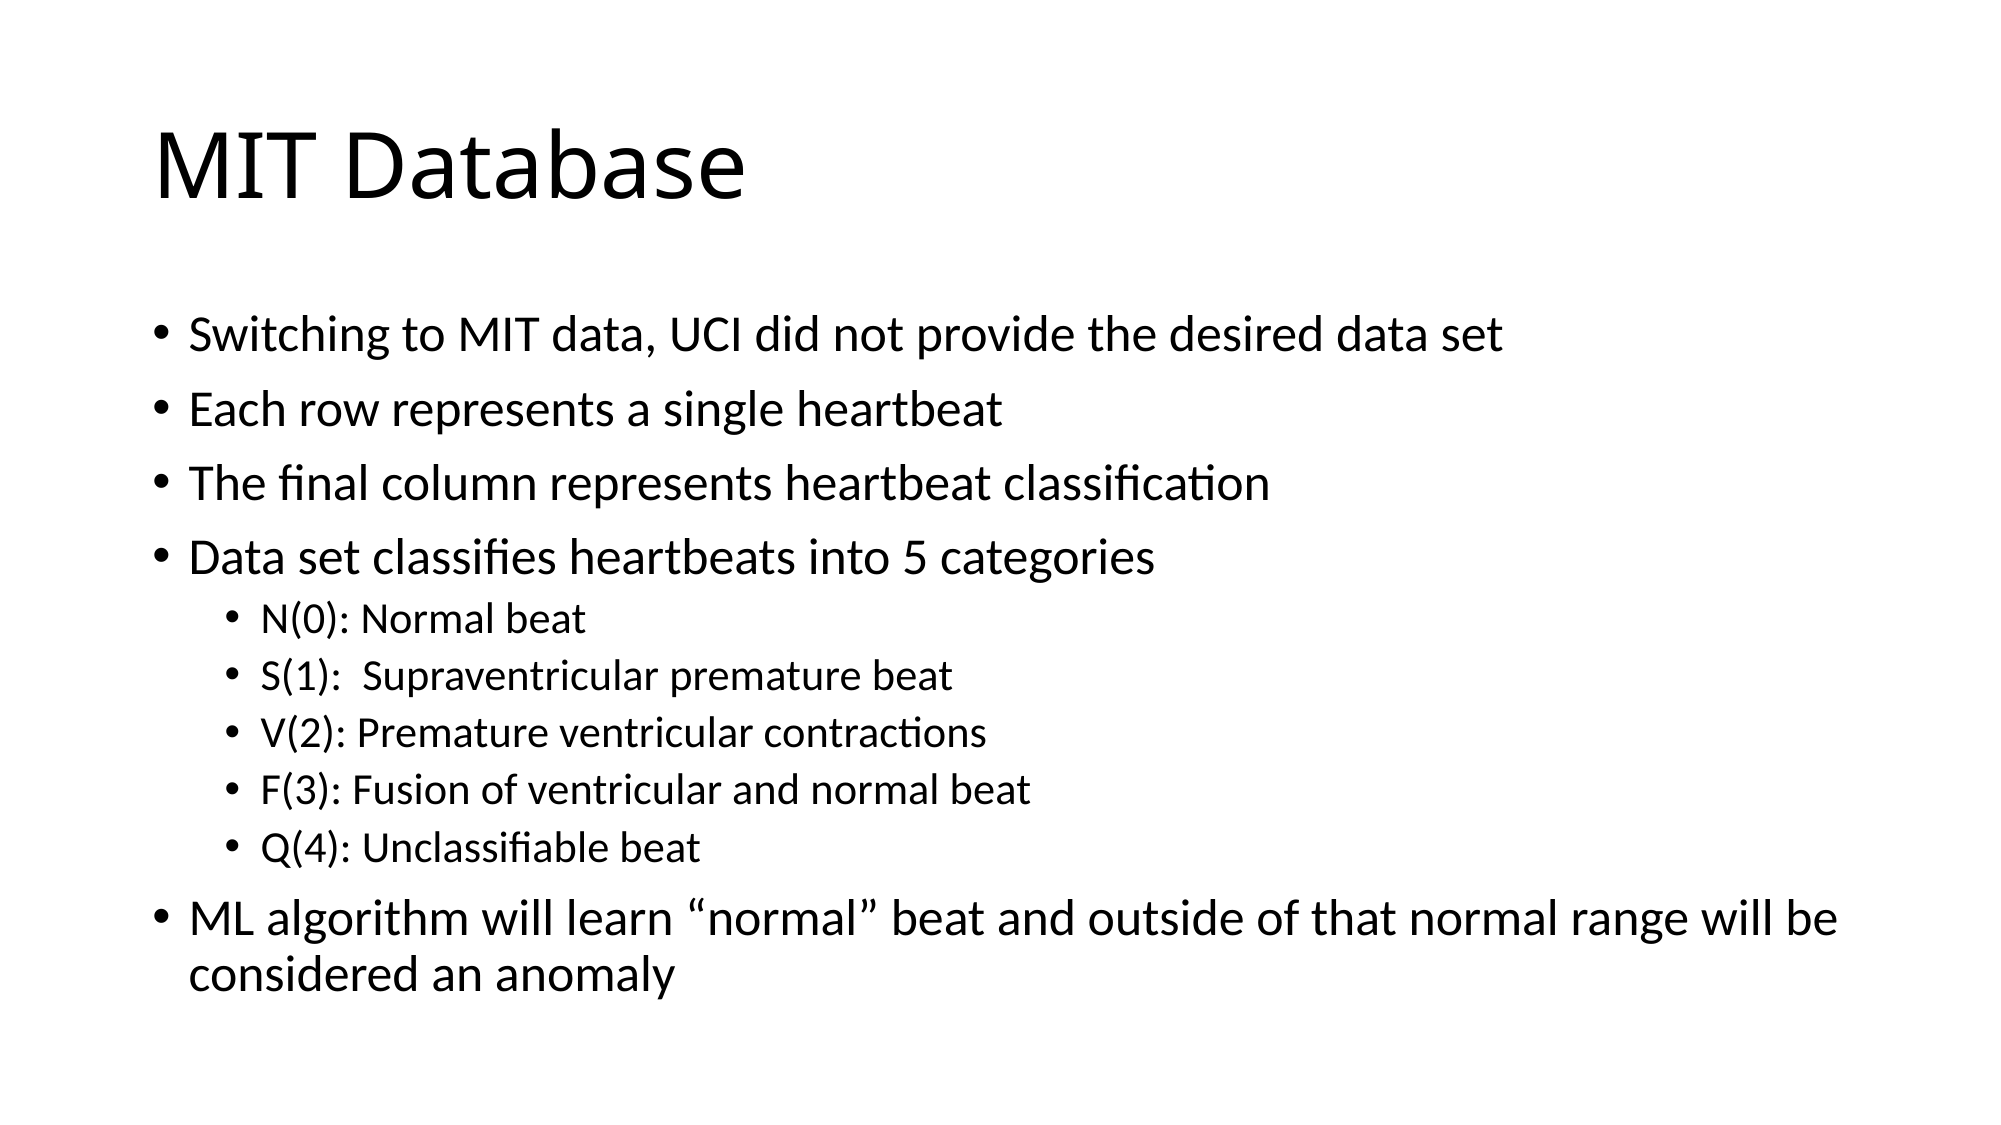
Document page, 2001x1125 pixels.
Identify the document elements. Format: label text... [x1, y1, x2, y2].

list Switching to MIT data, UCI did not provide the desired data set Each row represents a single heartbeat The final column represents heartbeat classification Data set classifies heartbeats into 5 categories N(0): Normal beat S(1): Supraventricular premature beat V(2): Premature ventricular contractions F(3): Fusion of ventricular and normal beat Q(4): Unclassifiable beat ML algorithm will learn “normal” beat and outside of that normal range will be considered an anomaly [137, 299, 1863, 1014]
title MIT Database [137, 59, 1863, 278]
